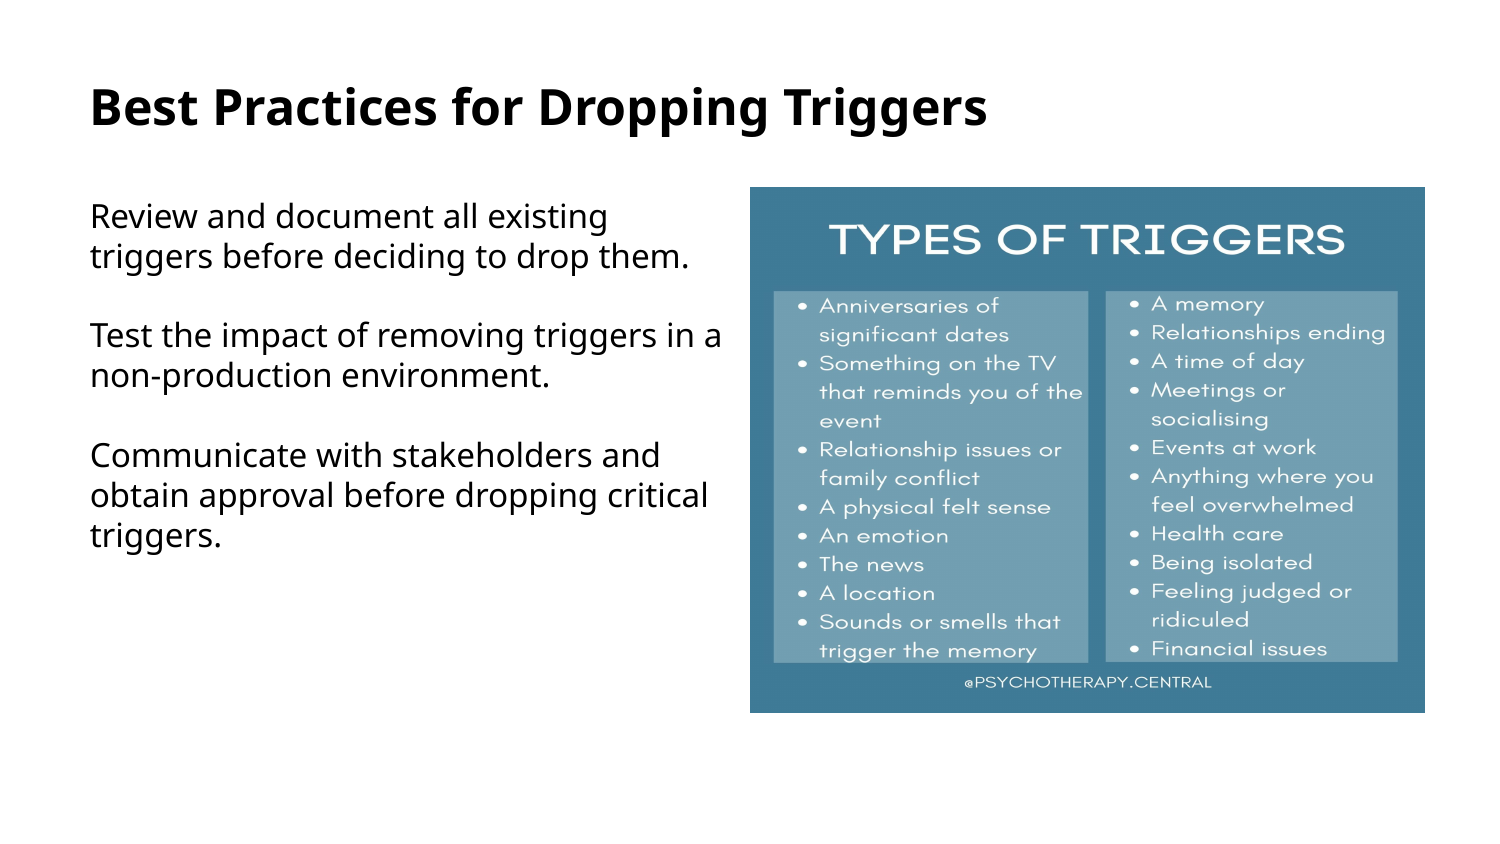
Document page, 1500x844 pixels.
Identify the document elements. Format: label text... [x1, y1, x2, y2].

text_box Best Practices for Dropping Triggers [74, 37, 1425, 173]
picture [749, 187, 1425, 713]
text_box Review and document all existing triggers before deciding to drop them. Test the impact of removing triggers in a non-production environment. Communicate with stakeholders and obtain approval before dropping critical triggers. [74, 187, 749, 713]
